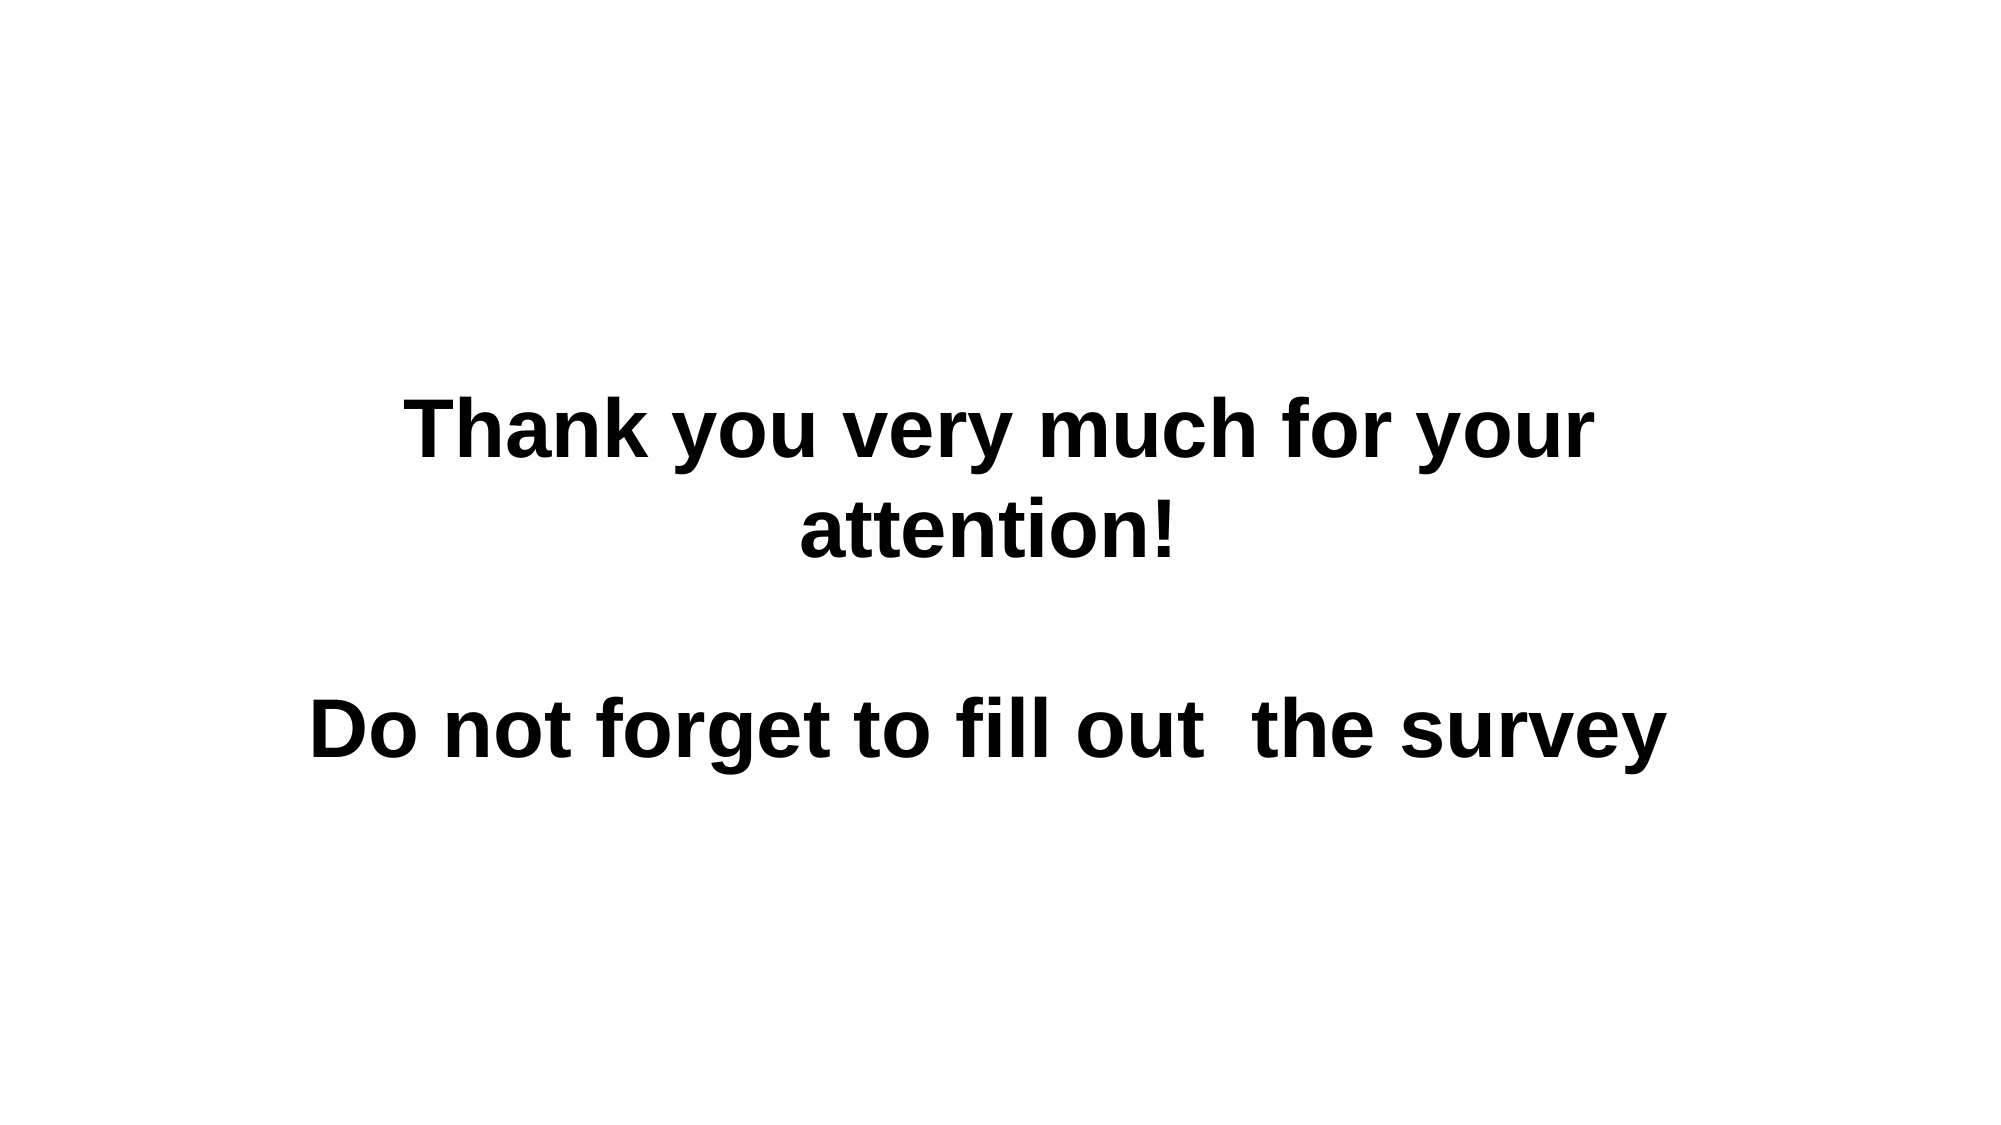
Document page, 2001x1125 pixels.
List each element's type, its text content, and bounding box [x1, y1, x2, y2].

text_box Thank you very much for your attention! Do not forget to fill out the survey [176, 366, 1825, 661]
